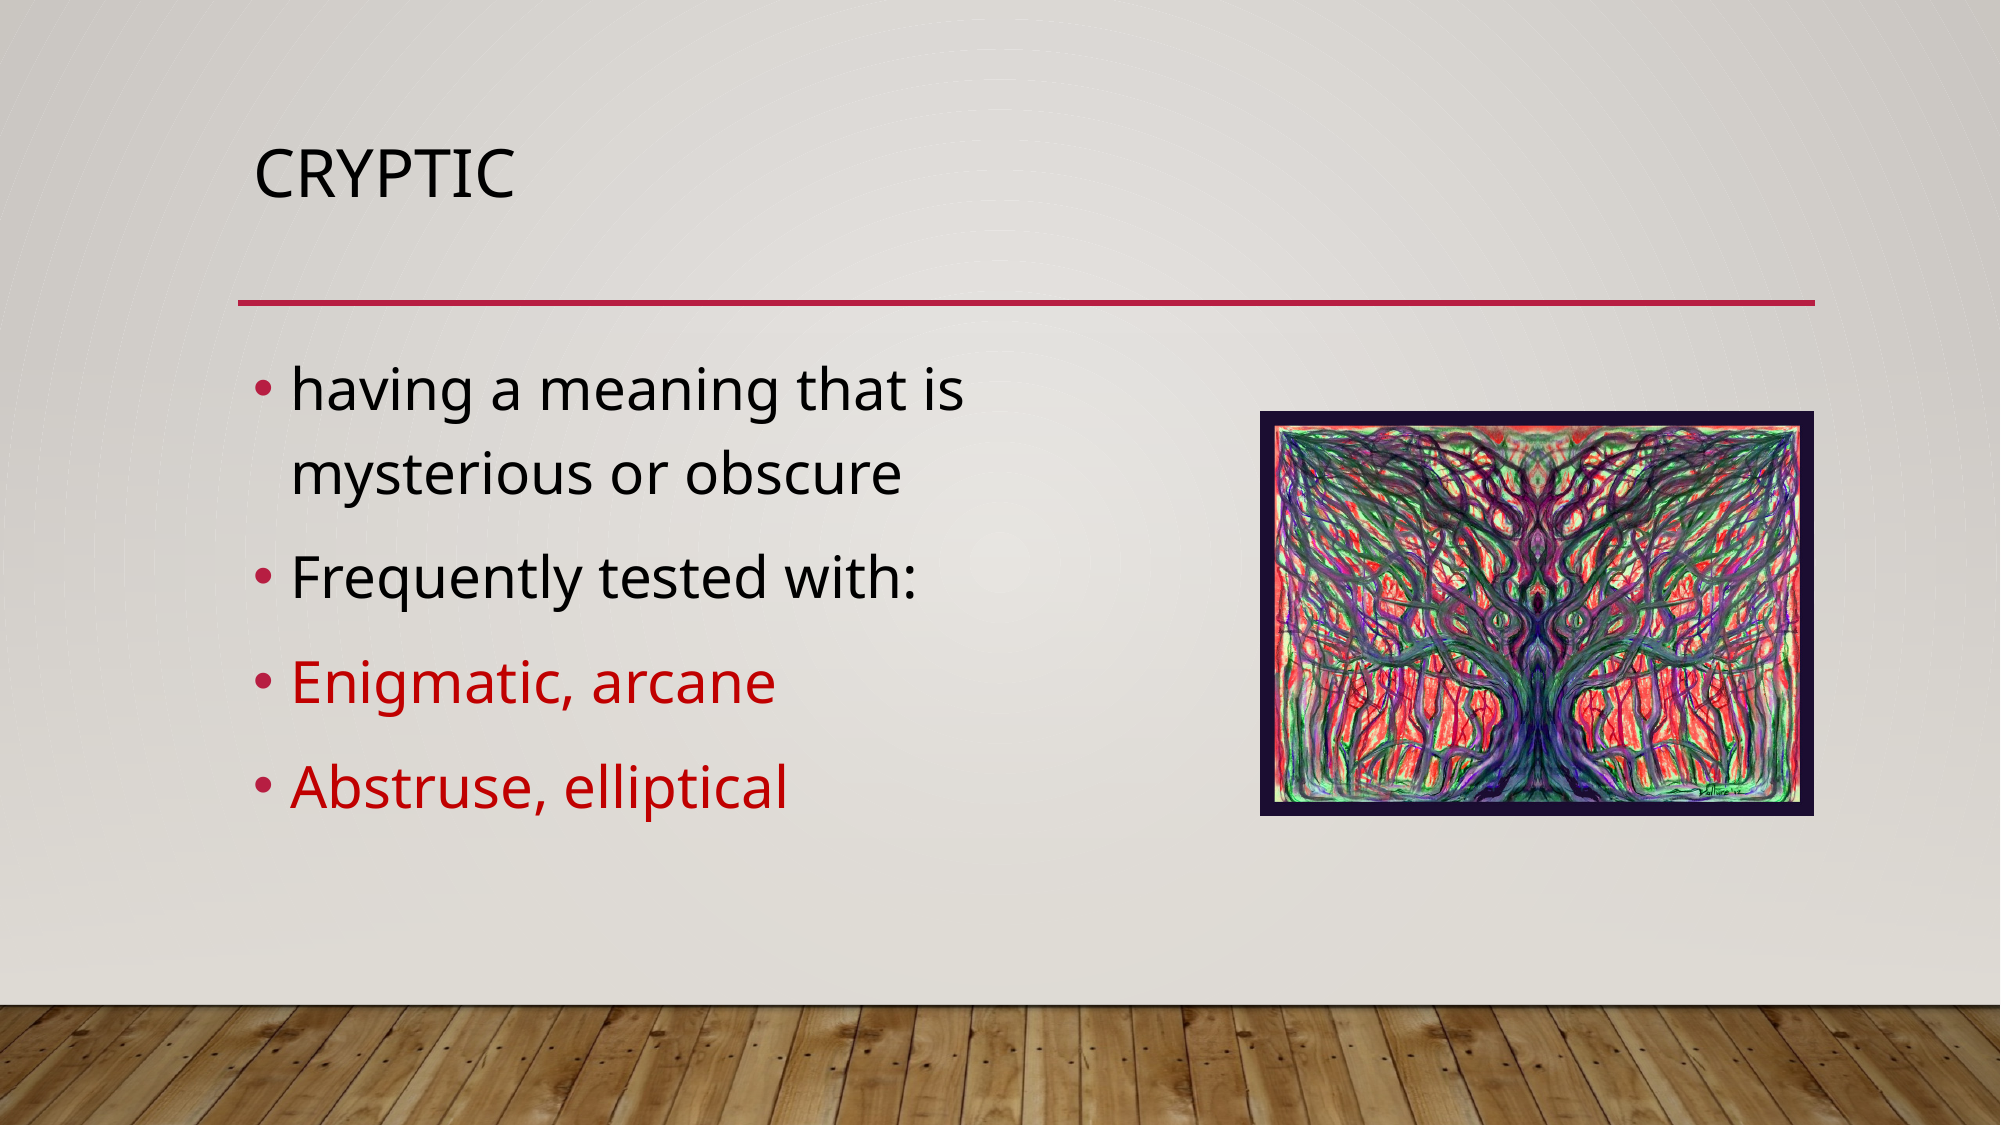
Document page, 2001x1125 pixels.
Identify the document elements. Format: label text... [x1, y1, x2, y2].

list having a meaning that is mysterious or obscure Frequently tested with: Enigmatic, arcane Abstruse, elliptical [238, 330, 1025, 897]
picture [1260, 411, 1814, 816]
title cryptic [238, 131, 1814, 305]
picture [0, 1005, 2000, 1125]
